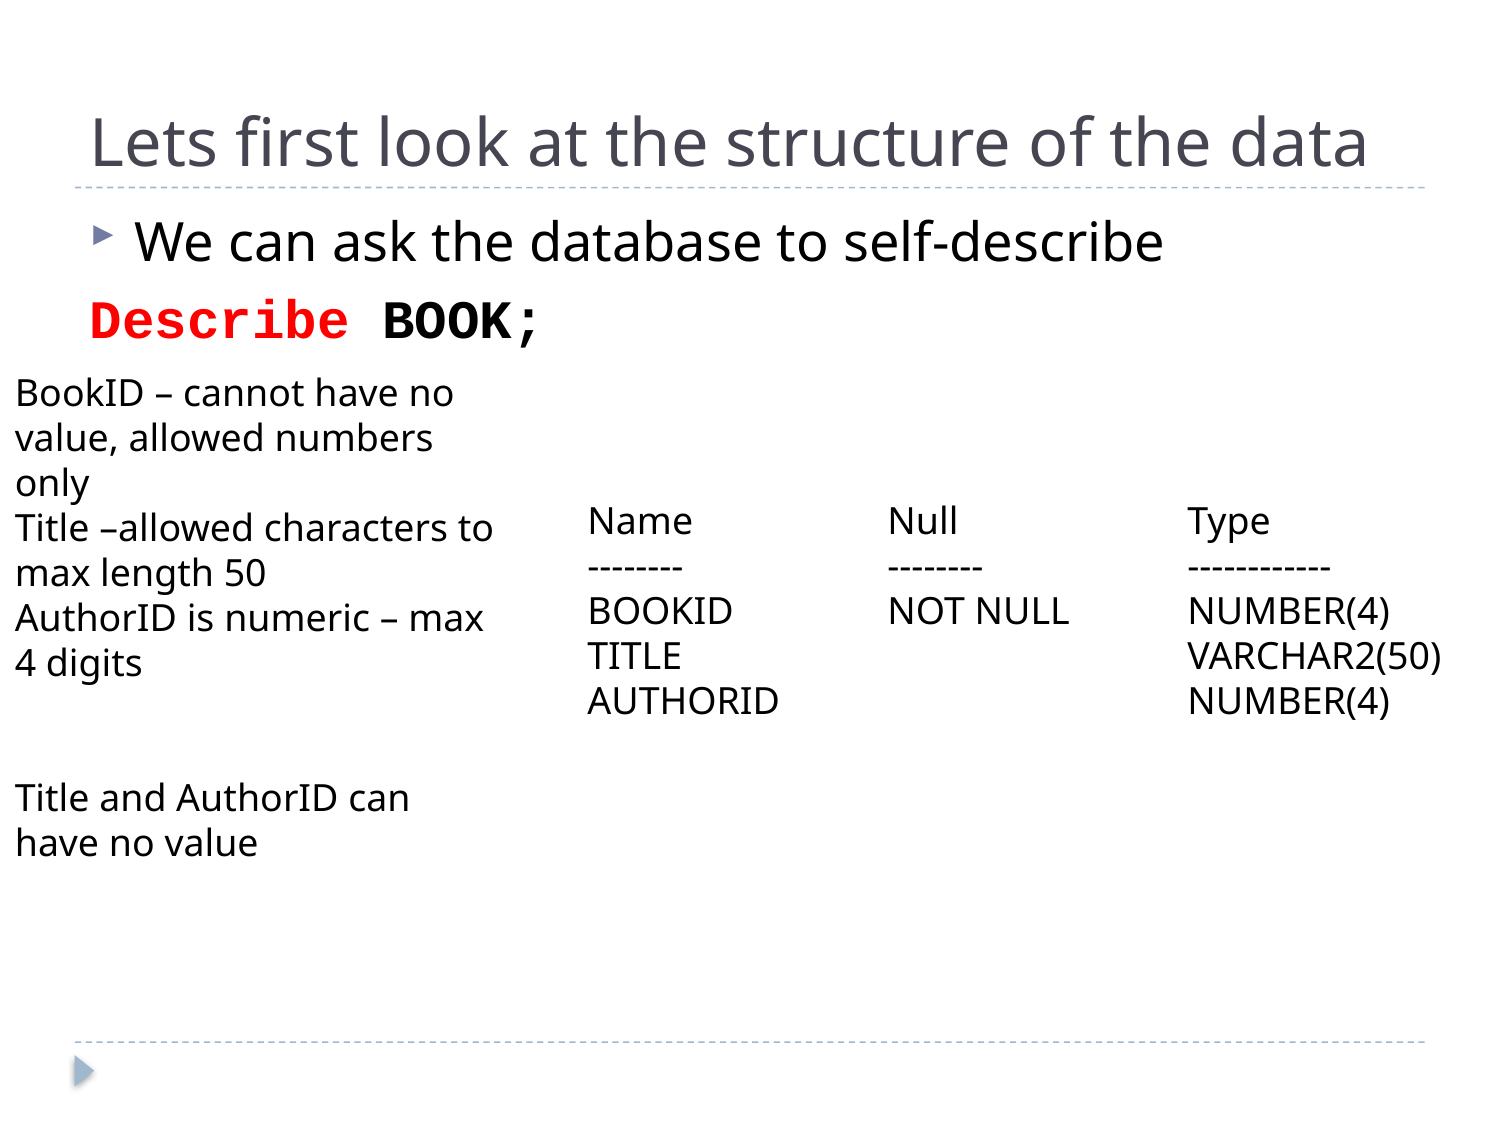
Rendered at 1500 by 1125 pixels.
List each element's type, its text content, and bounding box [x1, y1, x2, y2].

text_box Name Null Type -------- -------- ------------ BOOKID NOT NULL NUMBER(4) TITLE VARCHAR2(50) AUTHORID NUMBER(4) [572, 444, 1500, 730]
list We can ask the database to self-describe Describe BOOK; [75, 200, 1425, 1010]
text_box BookID – cannot have no value, allowed numbers only Title –allowed characters to max length 50 AuthorID is numeric – max 4 digits Title and AuthorID can have no value [0, 361, 514, 872]
title Lets first look at the structure of the data [75, 24, 1425, 188]
